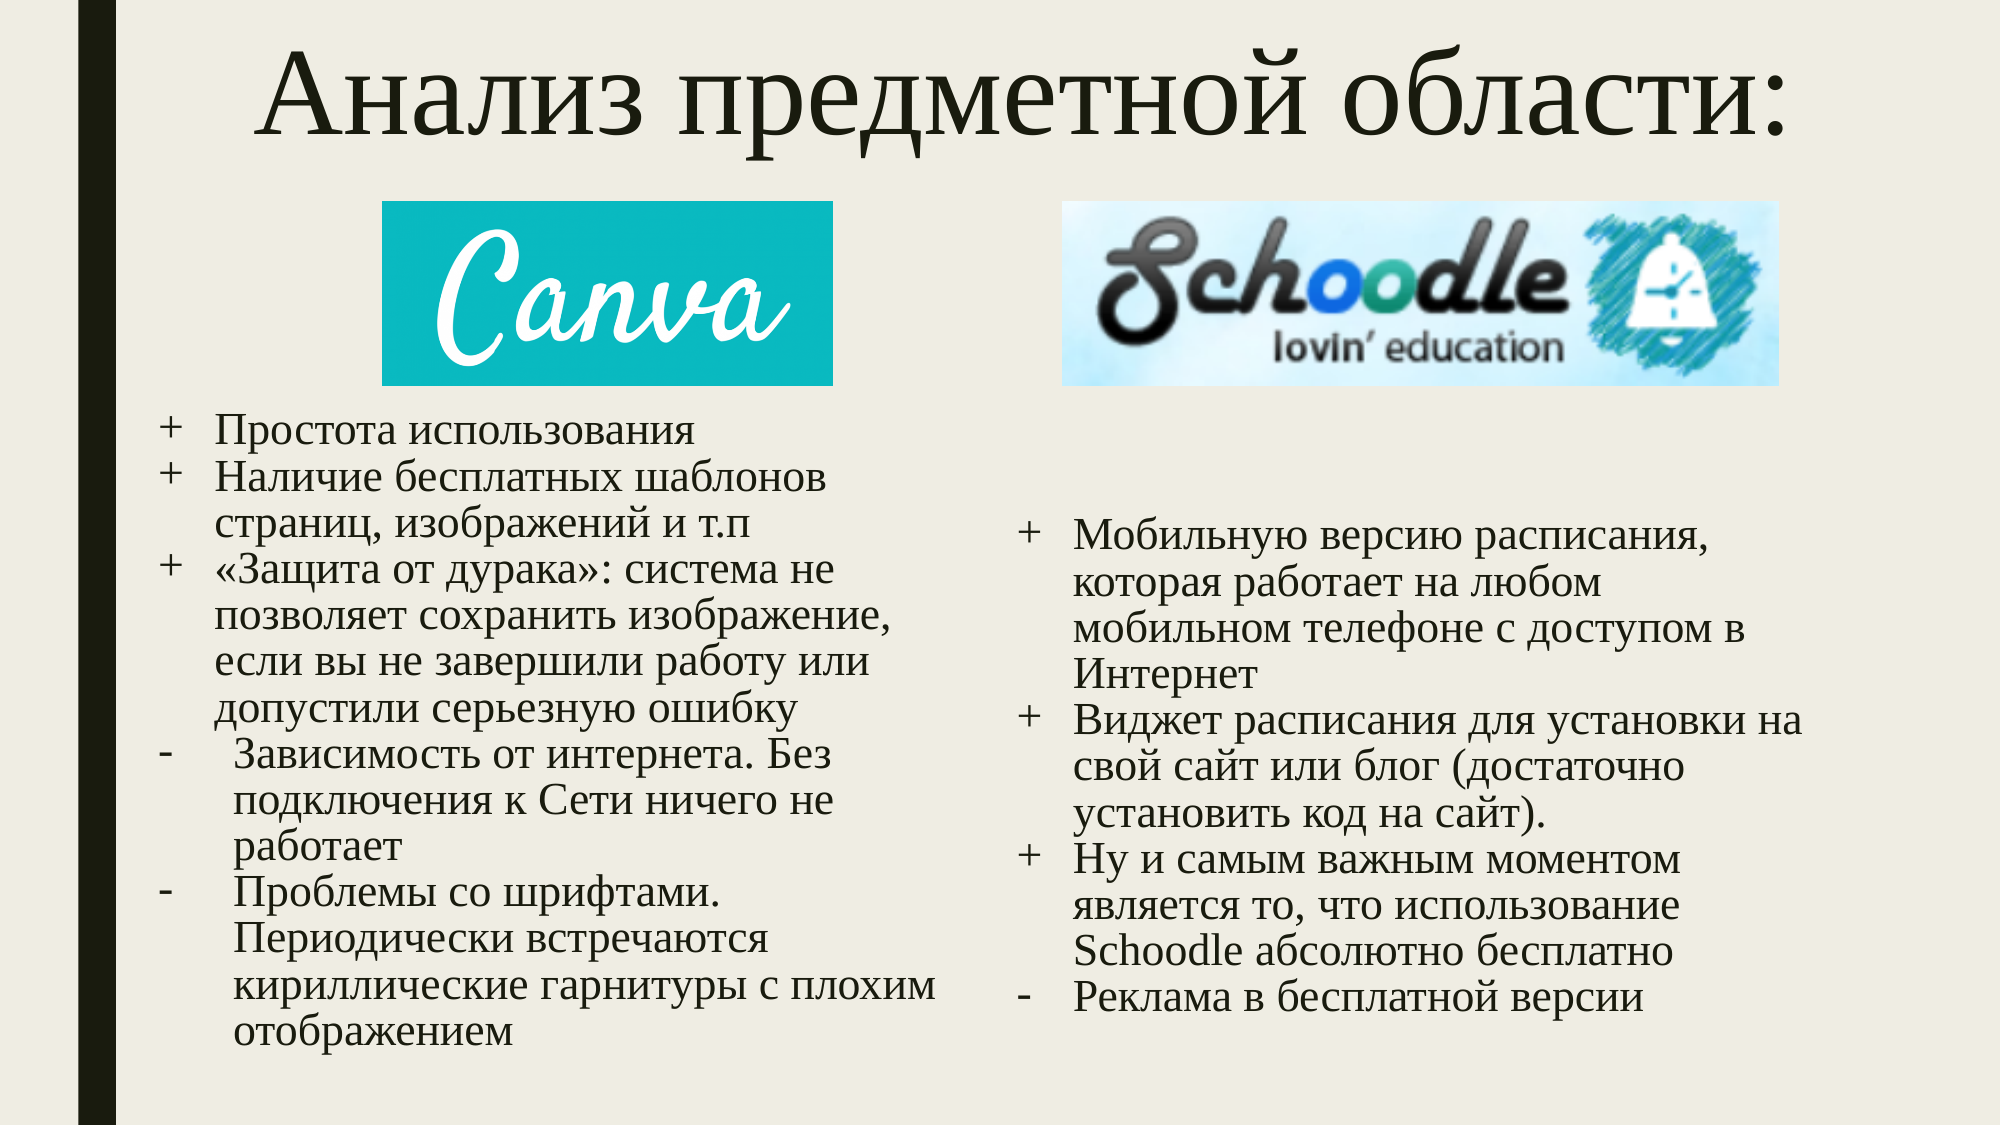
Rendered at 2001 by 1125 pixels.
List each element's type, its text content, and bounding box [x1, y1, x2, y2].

list Мобильную версию расписания, которая работает на любом мобильном телефоне с доступом в Интернет Виджет расписания для установки на свой сайт или блог (достаточно установить код на сайт). Ну и самым важным моментом является то, что использование Schoodle абсолютно бесплатно Реклама в бесплатной версии [1001, 415, 1832, 1029]
title Анализ предметной области: [236, 20, 1812, 217]
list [1062, 201, 1779, 386]
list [382, 201, 833, 386]
list Простота использования Наличие бесплатных шаблонов страниц, изображений и т.п «Защита от дурака»: система не позволяет сохранить изображение, если вы не завершили работу или допустили серьезную ошибку Зависимость от интернета. Без подключения к Сети ничего не работает Проблемы со шрифтами. Периодически встречаются кириллические гарнитуры с плохим отображением [143, 369, 969, 1125]
